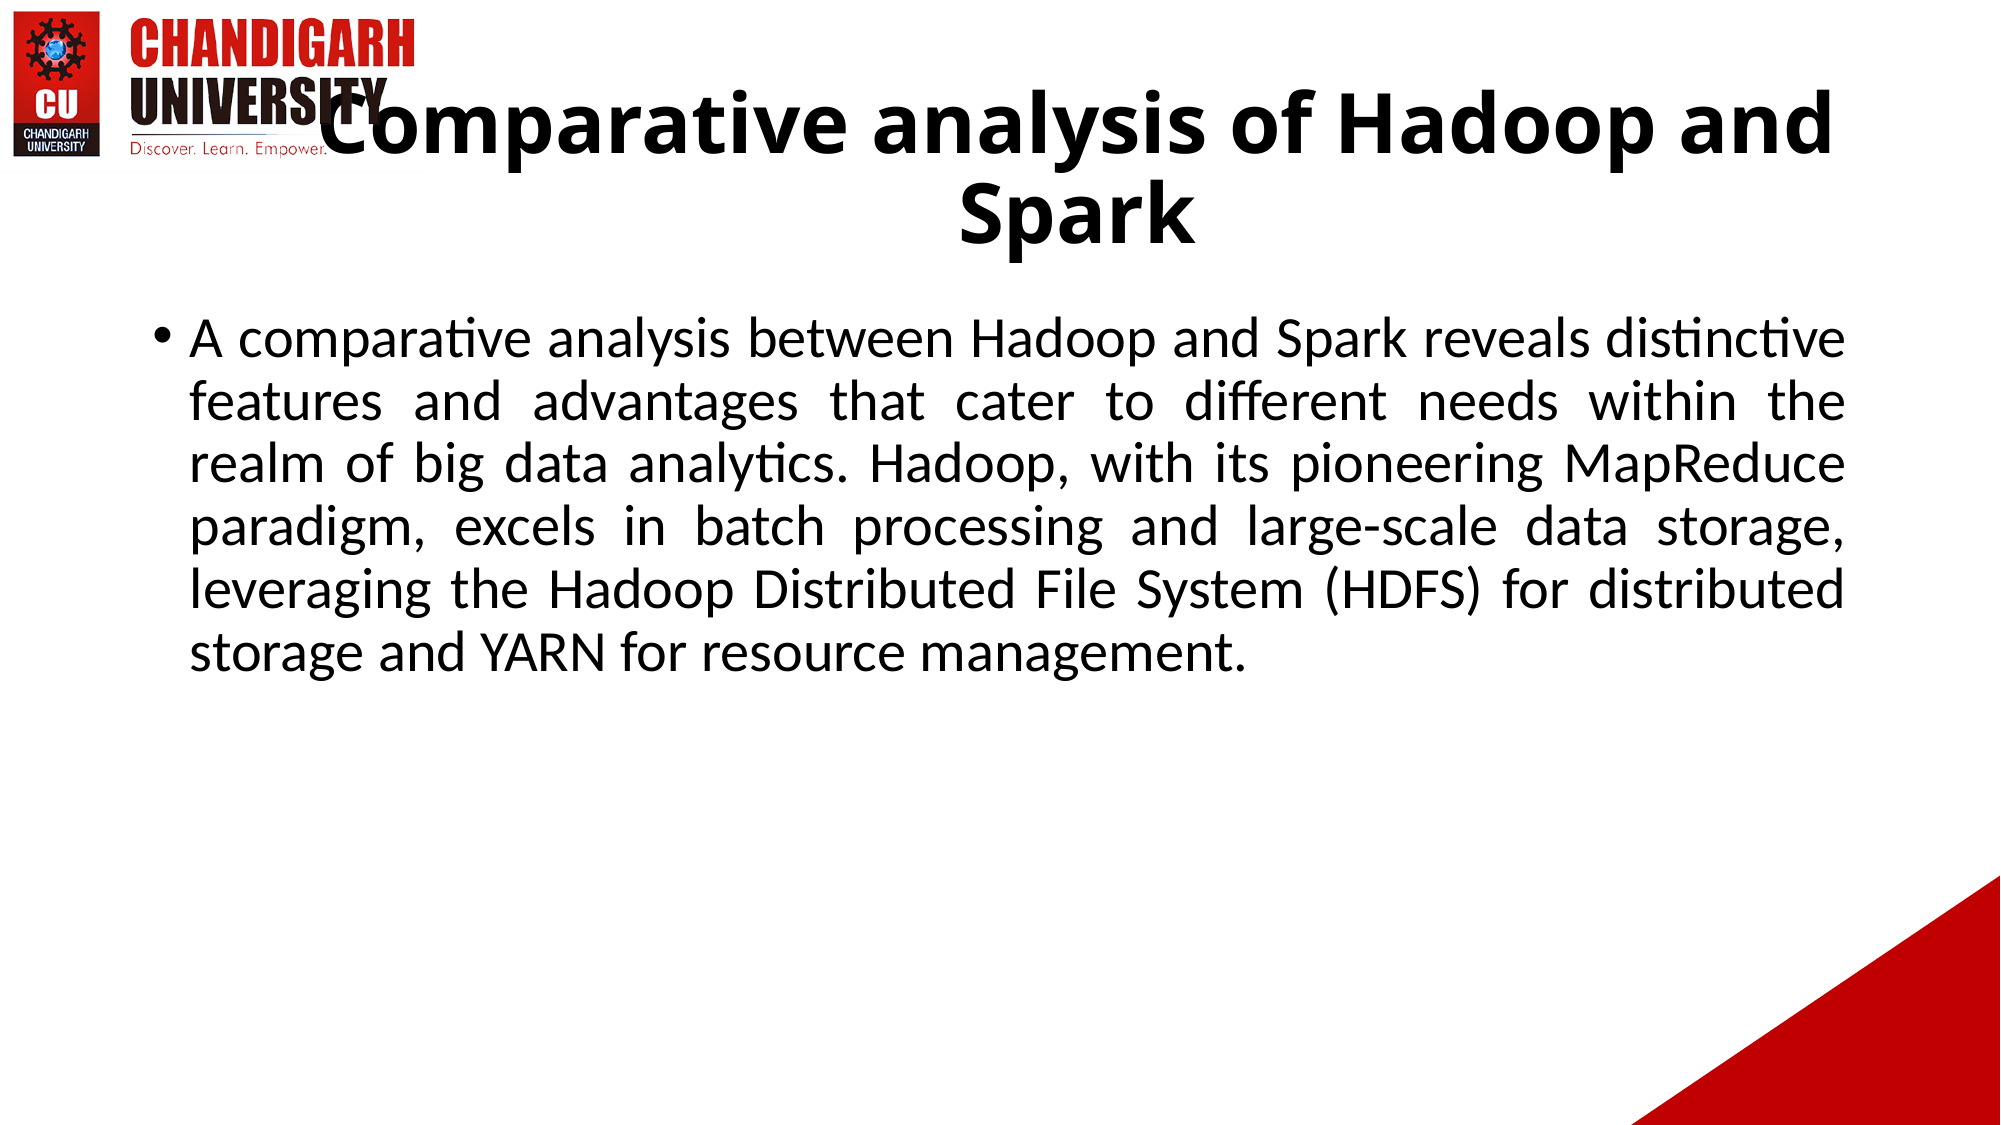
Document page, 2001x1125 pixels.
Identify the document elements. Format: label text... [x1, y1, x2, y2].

title Comparative analysis of Hadoop and Spark [258, 62, 1896, 281]
picture [1, 3, 423, 172]
text_box [1629, 874, 2000, 1125]
list A comparative analysis between Hadoop and Spark reveals distinctive features and advantages that cater to different needs within the realm of big data analytics. Hadoop, with its pioneering MapReduce paradigm, excels in batch processing and large-scale data storage, leveraging the Hadoop Distributed File System (HDFS) for distributed storage and YARN for resource management. [137, 299, 1863, 1014]
